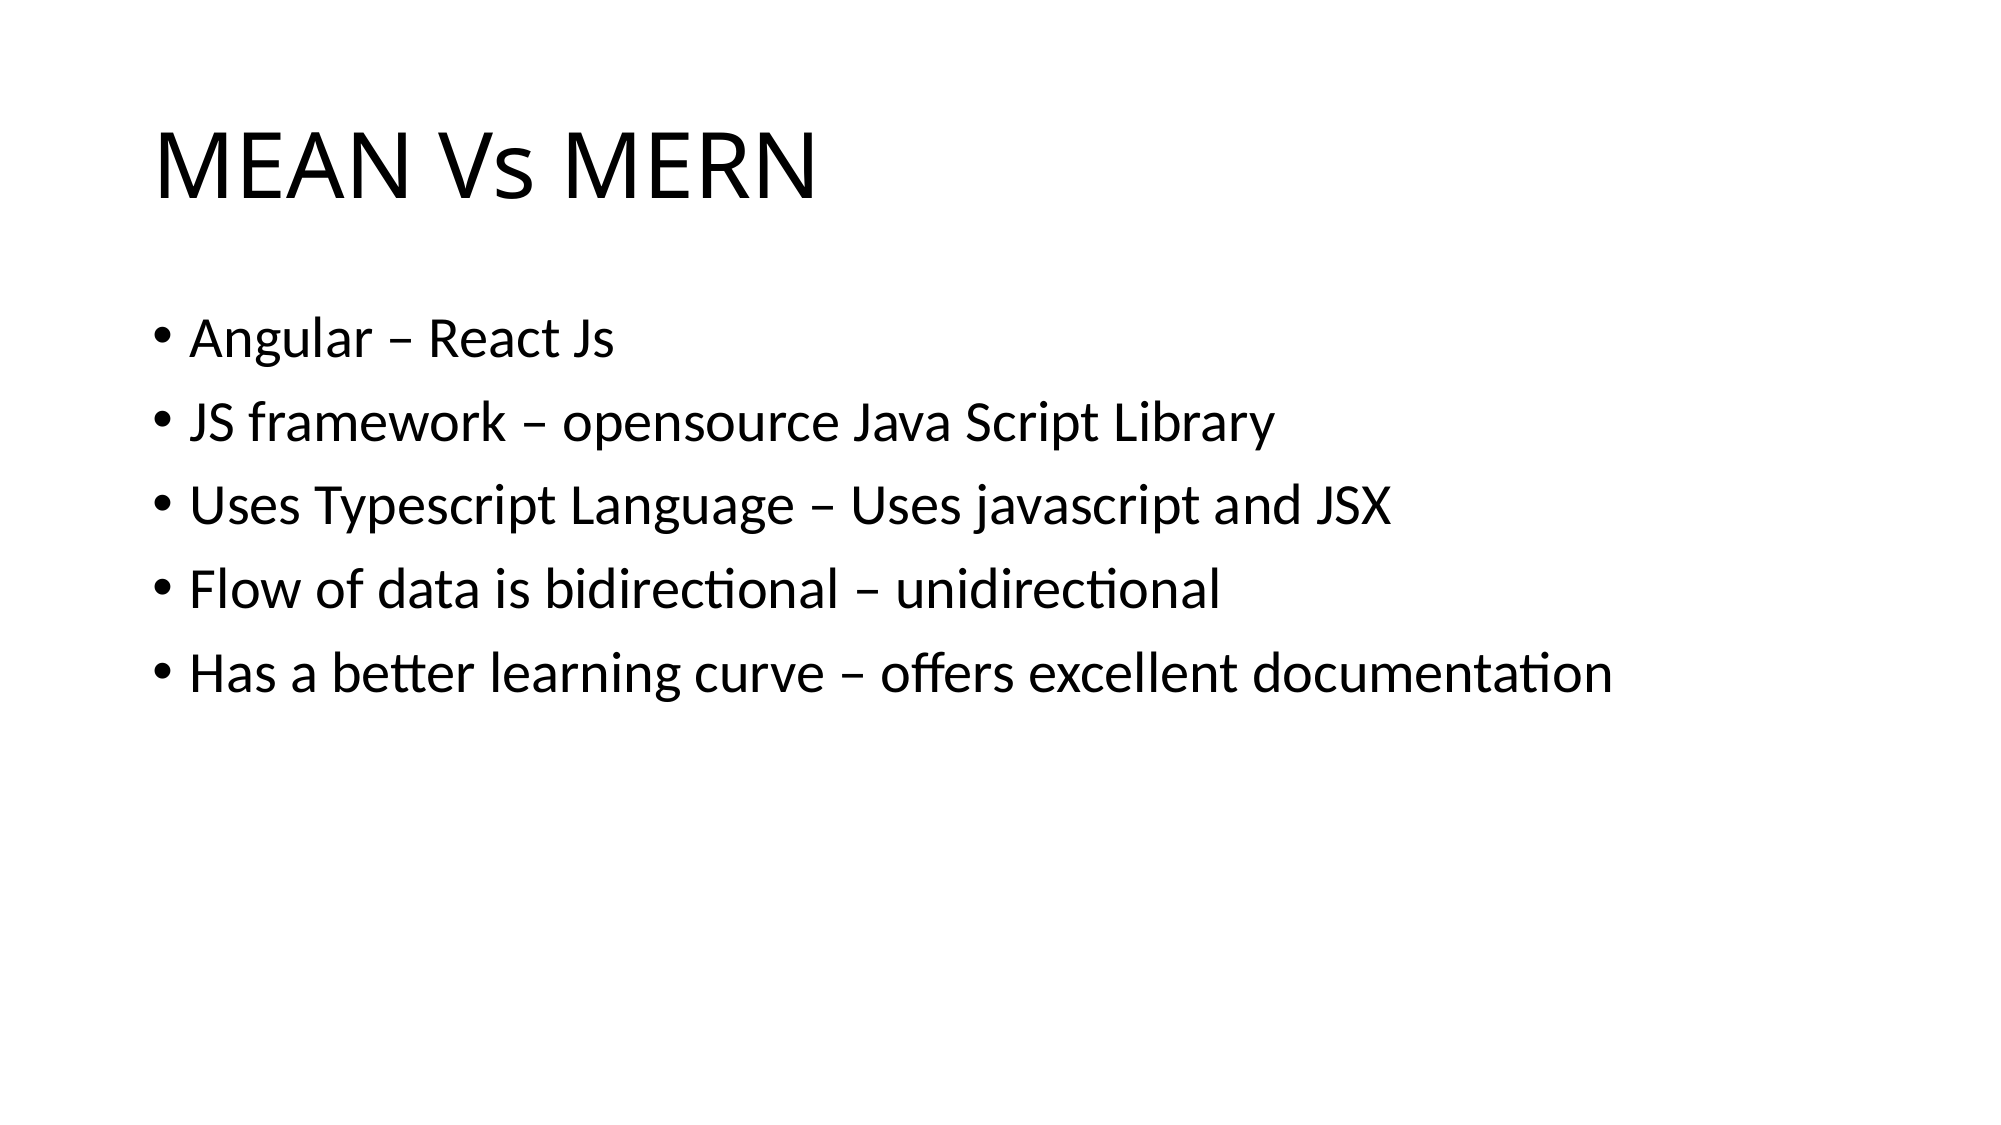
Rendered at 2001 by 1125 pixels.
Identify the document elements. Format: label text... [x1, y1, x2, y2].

list Angular – React Js JS framework – opensource Java Script Library Uses Typescript Language – Uses javascript and JSX Flow of data is bidirectional – unidirectional Has a better learning curve – offers excellent documentation [137, 299, 1863, 1014]
title MEAN Vs MERN [137, 59, 1863, 278]
